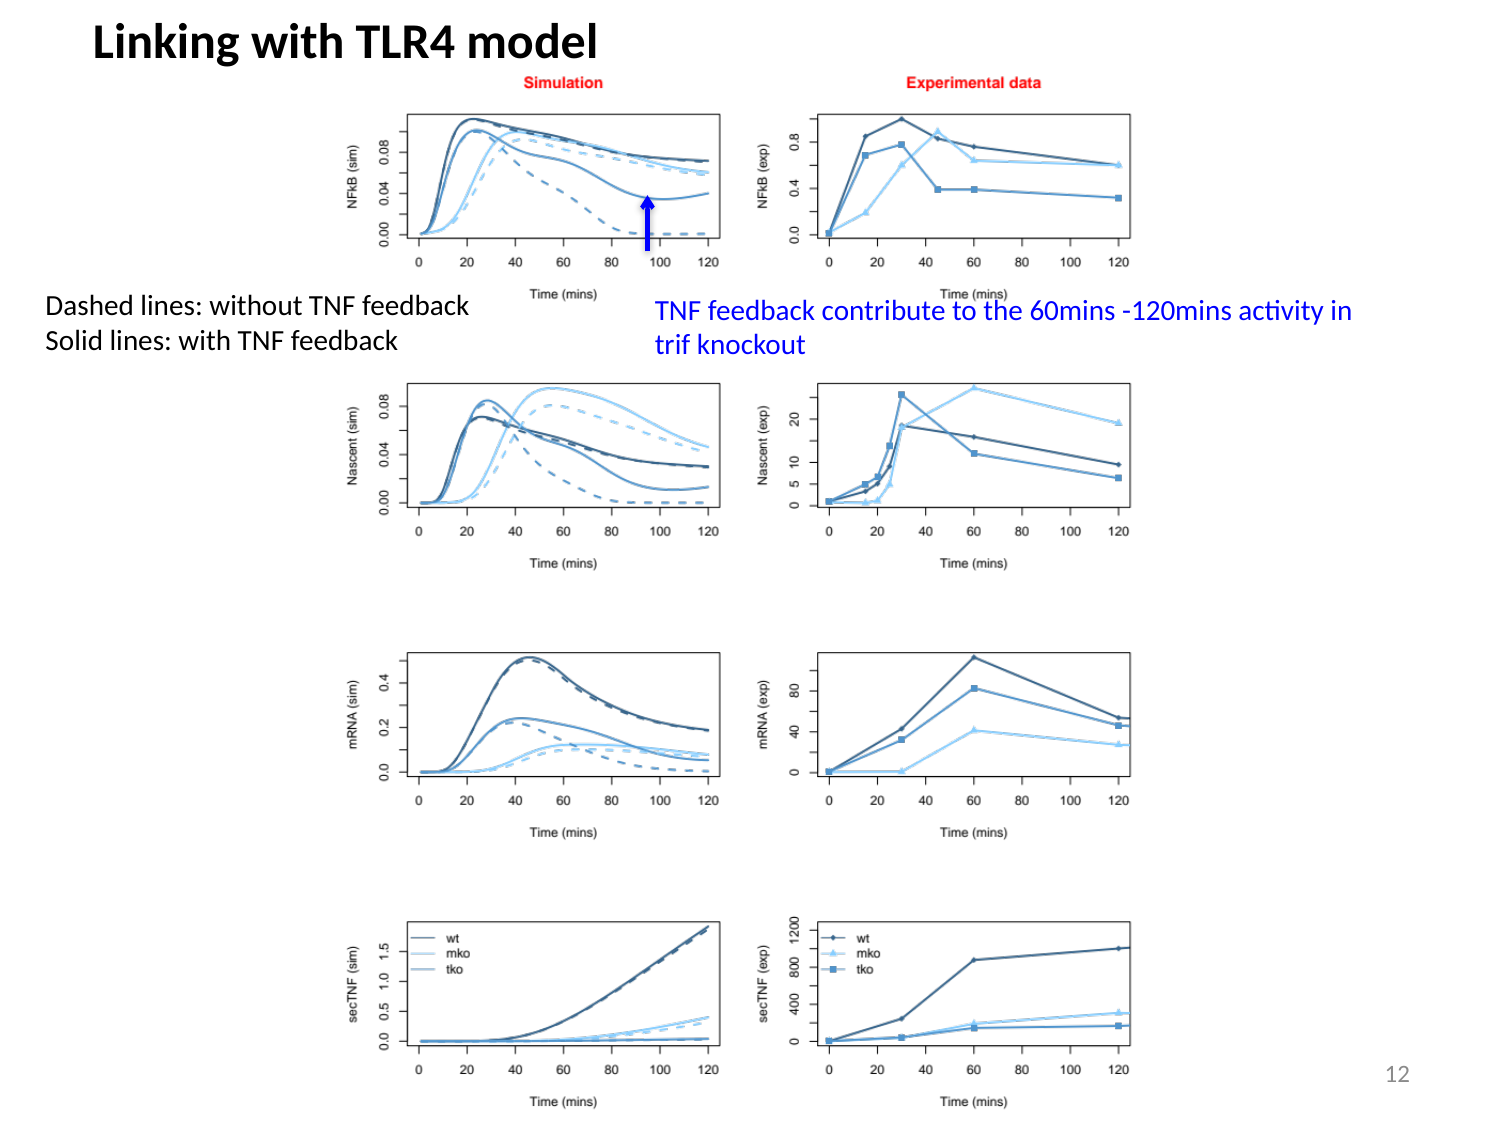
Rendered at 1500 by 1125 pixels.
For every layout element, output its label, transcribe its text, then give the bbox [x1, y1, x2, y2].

text_box TNF feedback contribute to the 60mins -120mins activity in trif knockout [1191, 283, 1384, 369]
text_box Linking with TLR4 model [78, 1, 614, 77]
picture [316, 24, 1187, 1125]
slide_number 12 [1191, 1042, 1425, 1103]
text_box Dashed lines: without TNF feedback Solid lines: with TNF feedback [30, 278, 311, 364]
